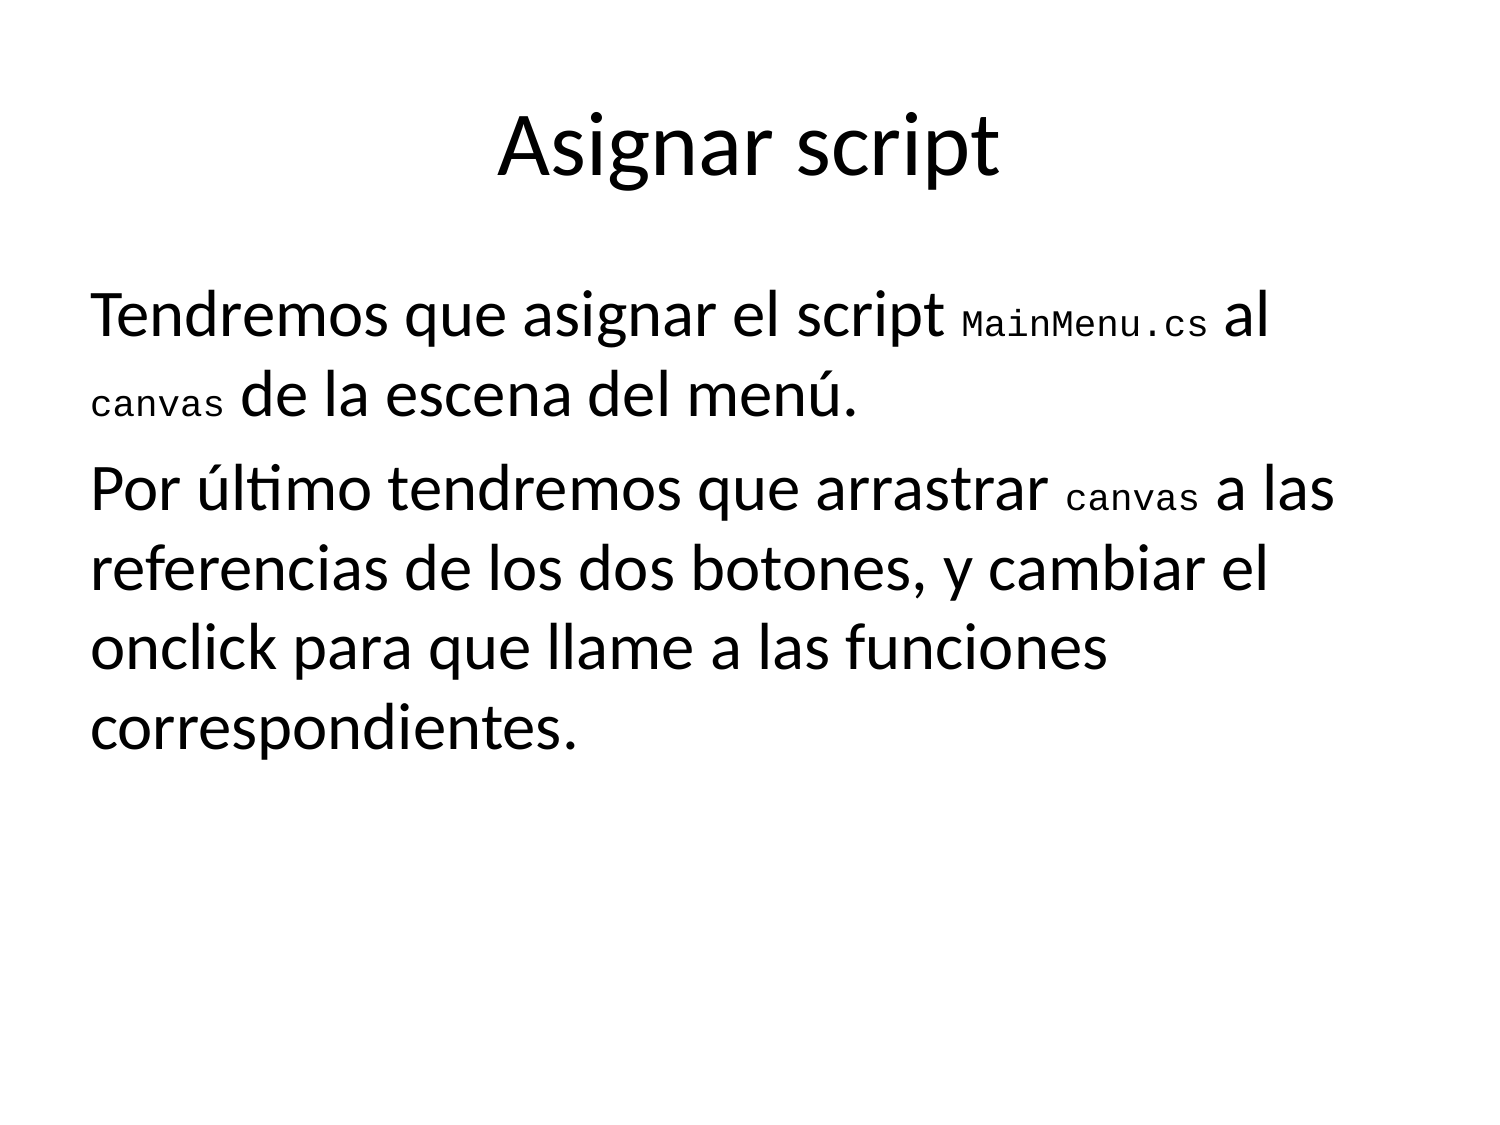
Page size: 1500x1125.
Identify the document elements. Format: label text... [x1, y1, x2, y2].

list Tendremos que asignar el script MainMenu.cs al canvas de la escena del menú. Por último tendremos que arrastrar canvas a las referencias de los dos botones, y cambiar el onclick para que llame a las funciones correspondientes. [75, 262, 1425, 1005]
title Asignar script [75, 45, 1425, 233]
